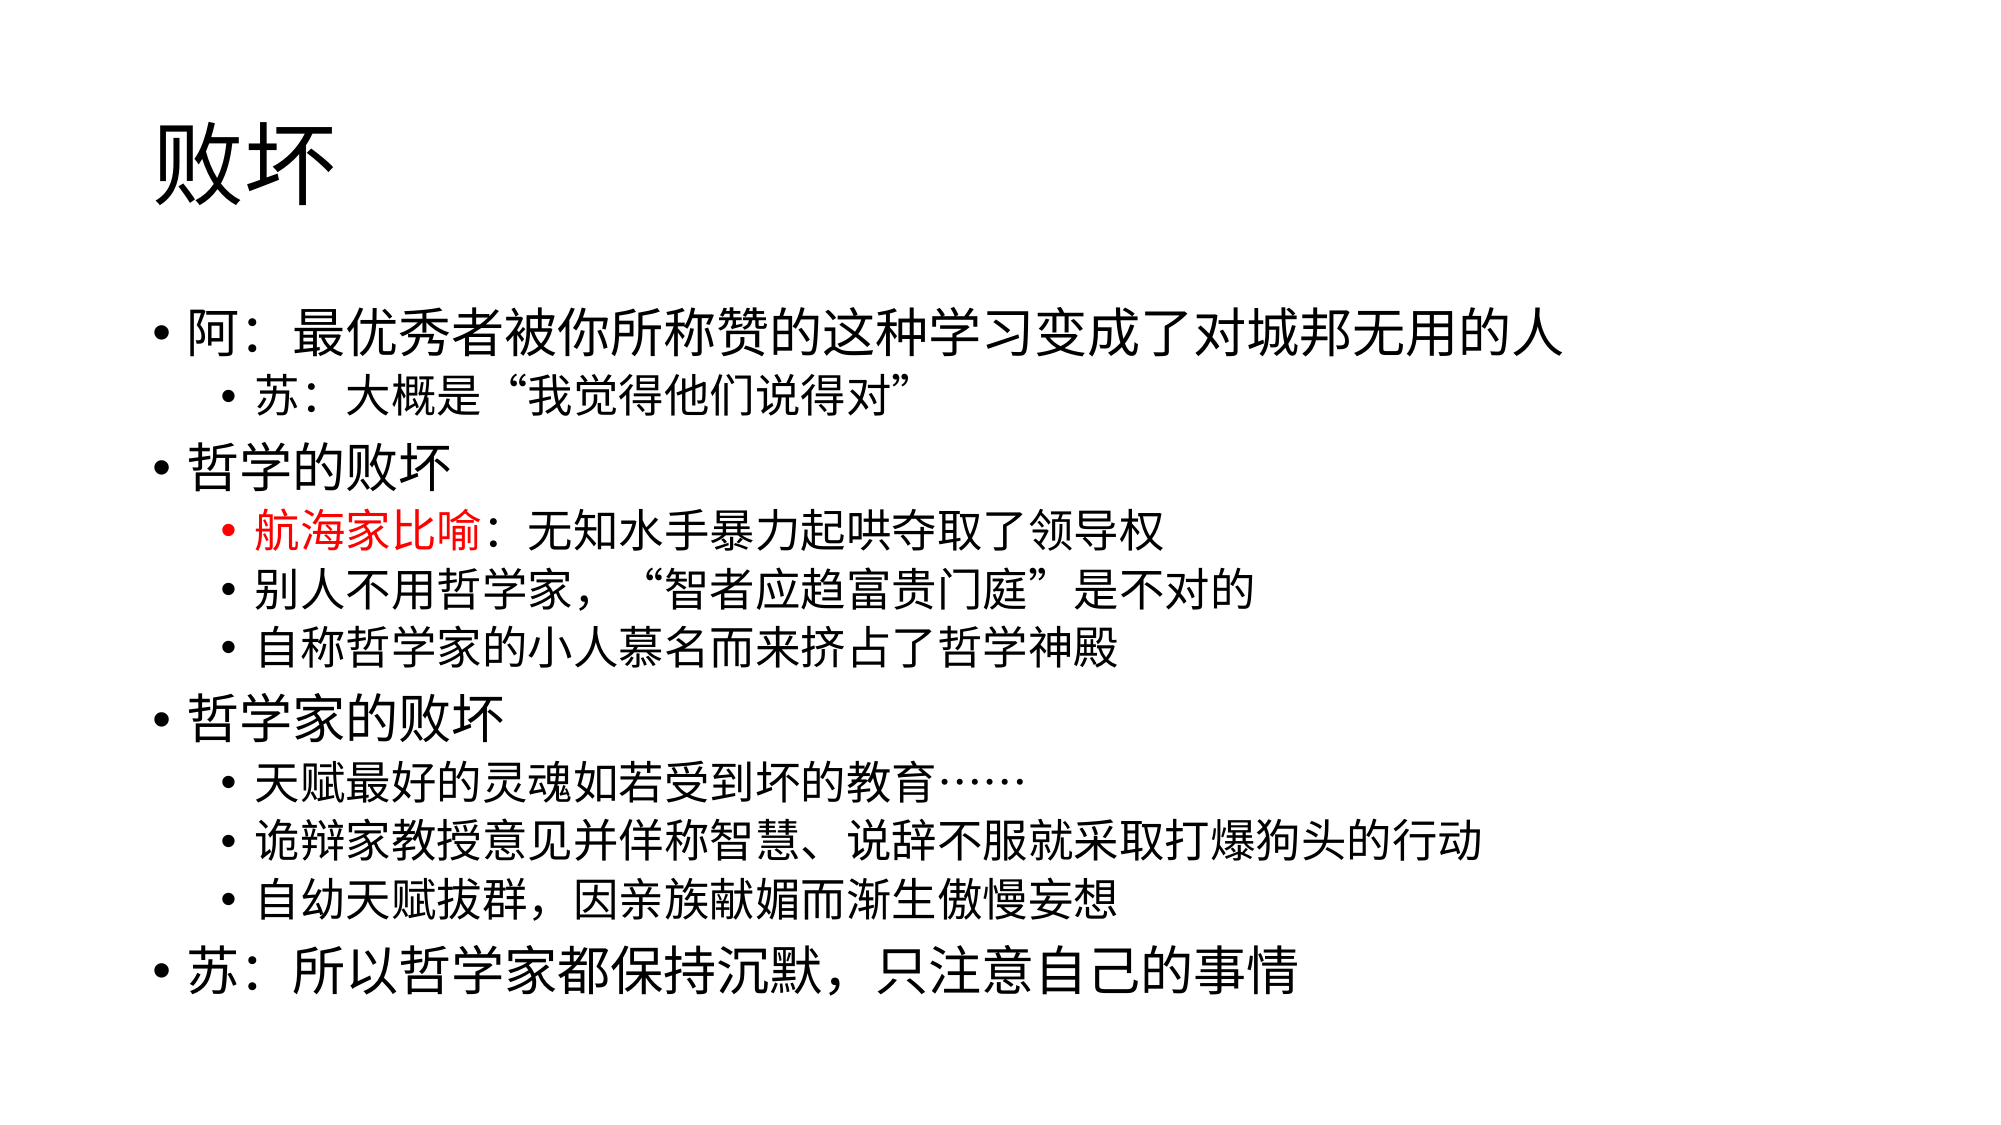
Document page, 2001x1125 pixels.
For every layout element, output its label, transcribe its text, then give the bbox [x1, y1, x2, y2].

title 败坏 [137, 59, 1863, 278]
list 阿：最优秀者被你所称赞的这种学习变成了对城邦无用的人 苏：大概是“我觉得他们说得对” 哲学的败坏 航海家比喻：无知水手暴力起哄夺取了领导权 别人不用哲学家，“智者应趋富贵门庭”是不对的 自称哲学家的小人慕名而来挤占了哲学神殿 哲学家的败坏 天赋最好的灵魂如若受到坏的教育…… 诡辩家教授意见并佯称智慧、说辞不服就采取打爆狗头的行动 自幼天赋拔群，因亲族献媚而渐生傲慢妄想 苏：所以哲学家都保持沉默，只注意自己的事情 [137, 299, 1863, 1014]
